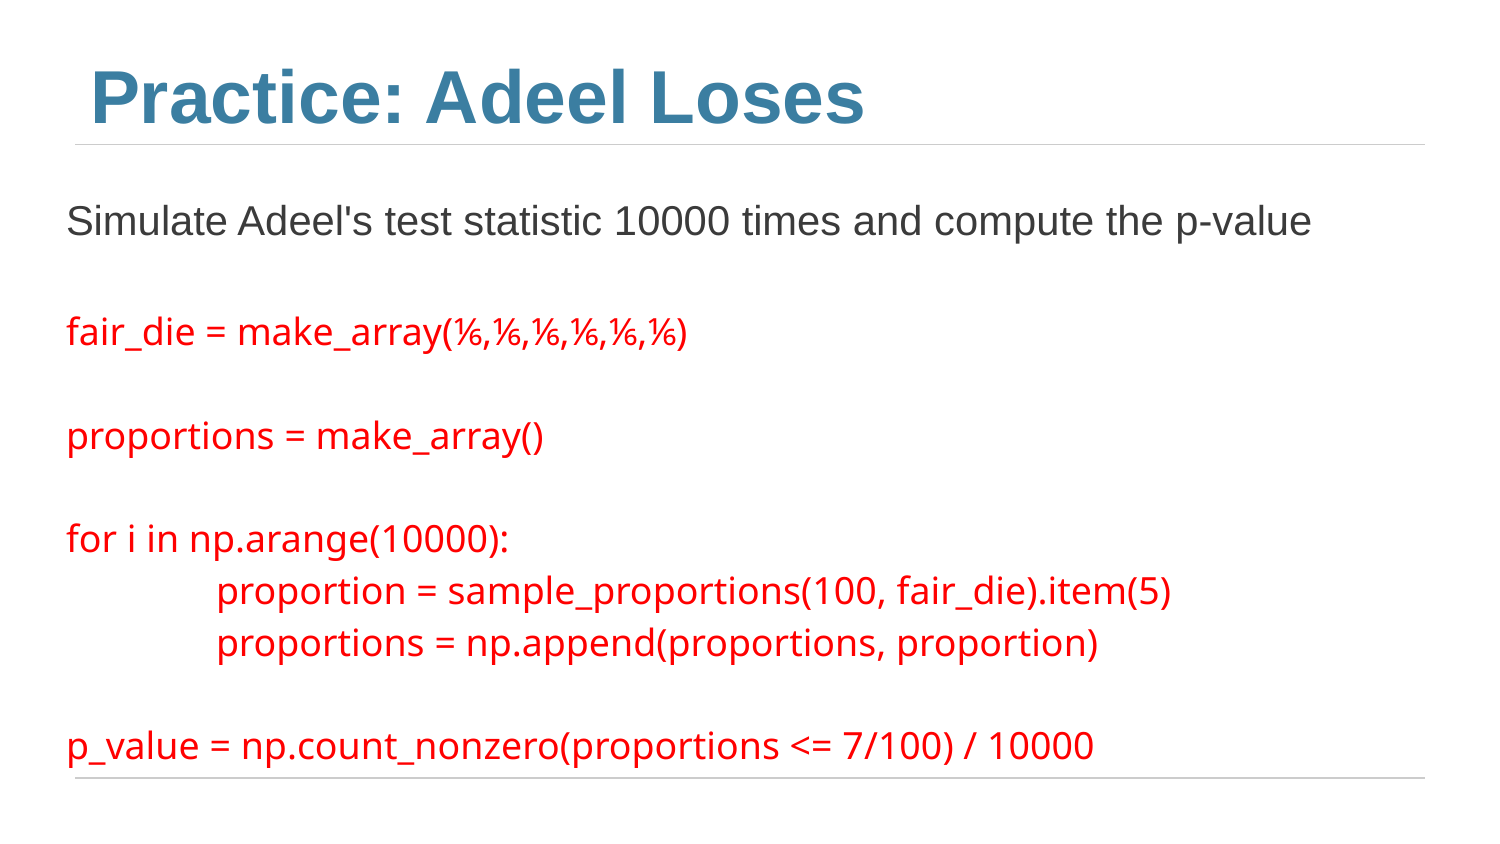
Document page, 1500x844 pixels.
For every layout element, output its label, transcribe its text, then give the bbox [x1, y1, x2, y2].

title Practice: Adeel Loses [75, 33, 1175, 145]
list Simulate Adeel's test statistic 10000 times and compute the p-value fair_die = make_array(⅙,⅙,⅙,⅙,⅙,⅙) proportions = make_array() for i in np.arange(10000): proportion = sample_proportions(100, fair_die).item(5) proportions = np.append(proportions, proportion) p_value = np.count_nonzero(proportions <= 7/100) / 10000 (observed test statistic is 7/100) [51, 171, 1449, 833]
